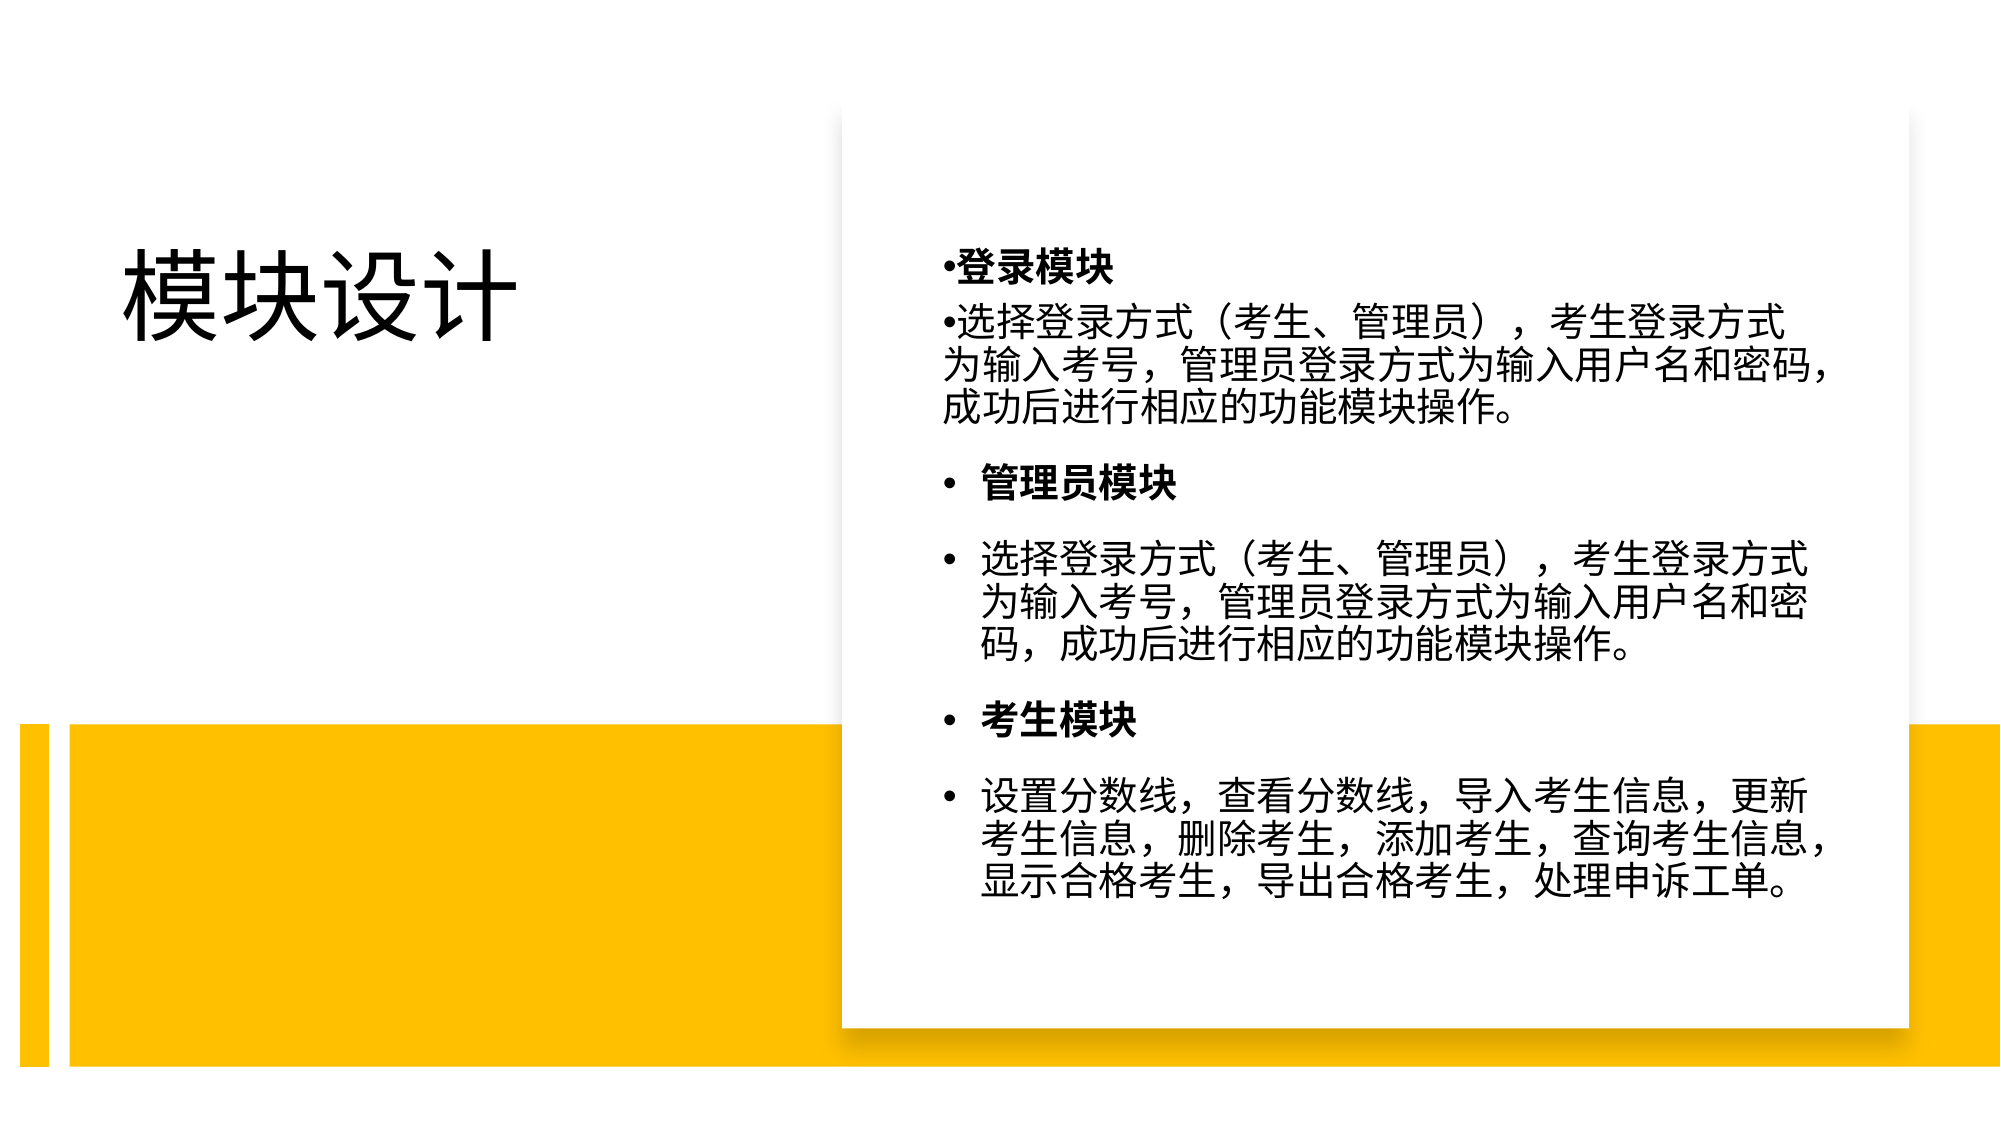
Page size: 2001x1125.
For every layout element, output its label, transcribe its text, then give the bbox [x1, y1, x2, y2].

list 登录模块 选择登录方式（考生、管理员），考生登录方式为输入考号，管理员登录方式为输入用户名和密码，成功后进行相应的功能模块操作。 管理员模块 选择登录方式（考生、管理员），考生登录方式为输入考号，管理员登录方式为输入用户名和密码，成功后进行相应的功能模块操作。 考生模块 设置分数线，查看分数线，导入考生信息，更新考生信息，删除考生，添加考生，查询考生信息，显示合格考生，导出合格考生，处理申诉工单。 [927, 239, 1838, 724]
title 模块设计 [105, 239, 729, 682]
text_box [34, 724, 2000, 1067]
text_box [841, 95, 1910, 724]
text_box [0, 0, 2000, 1125]
